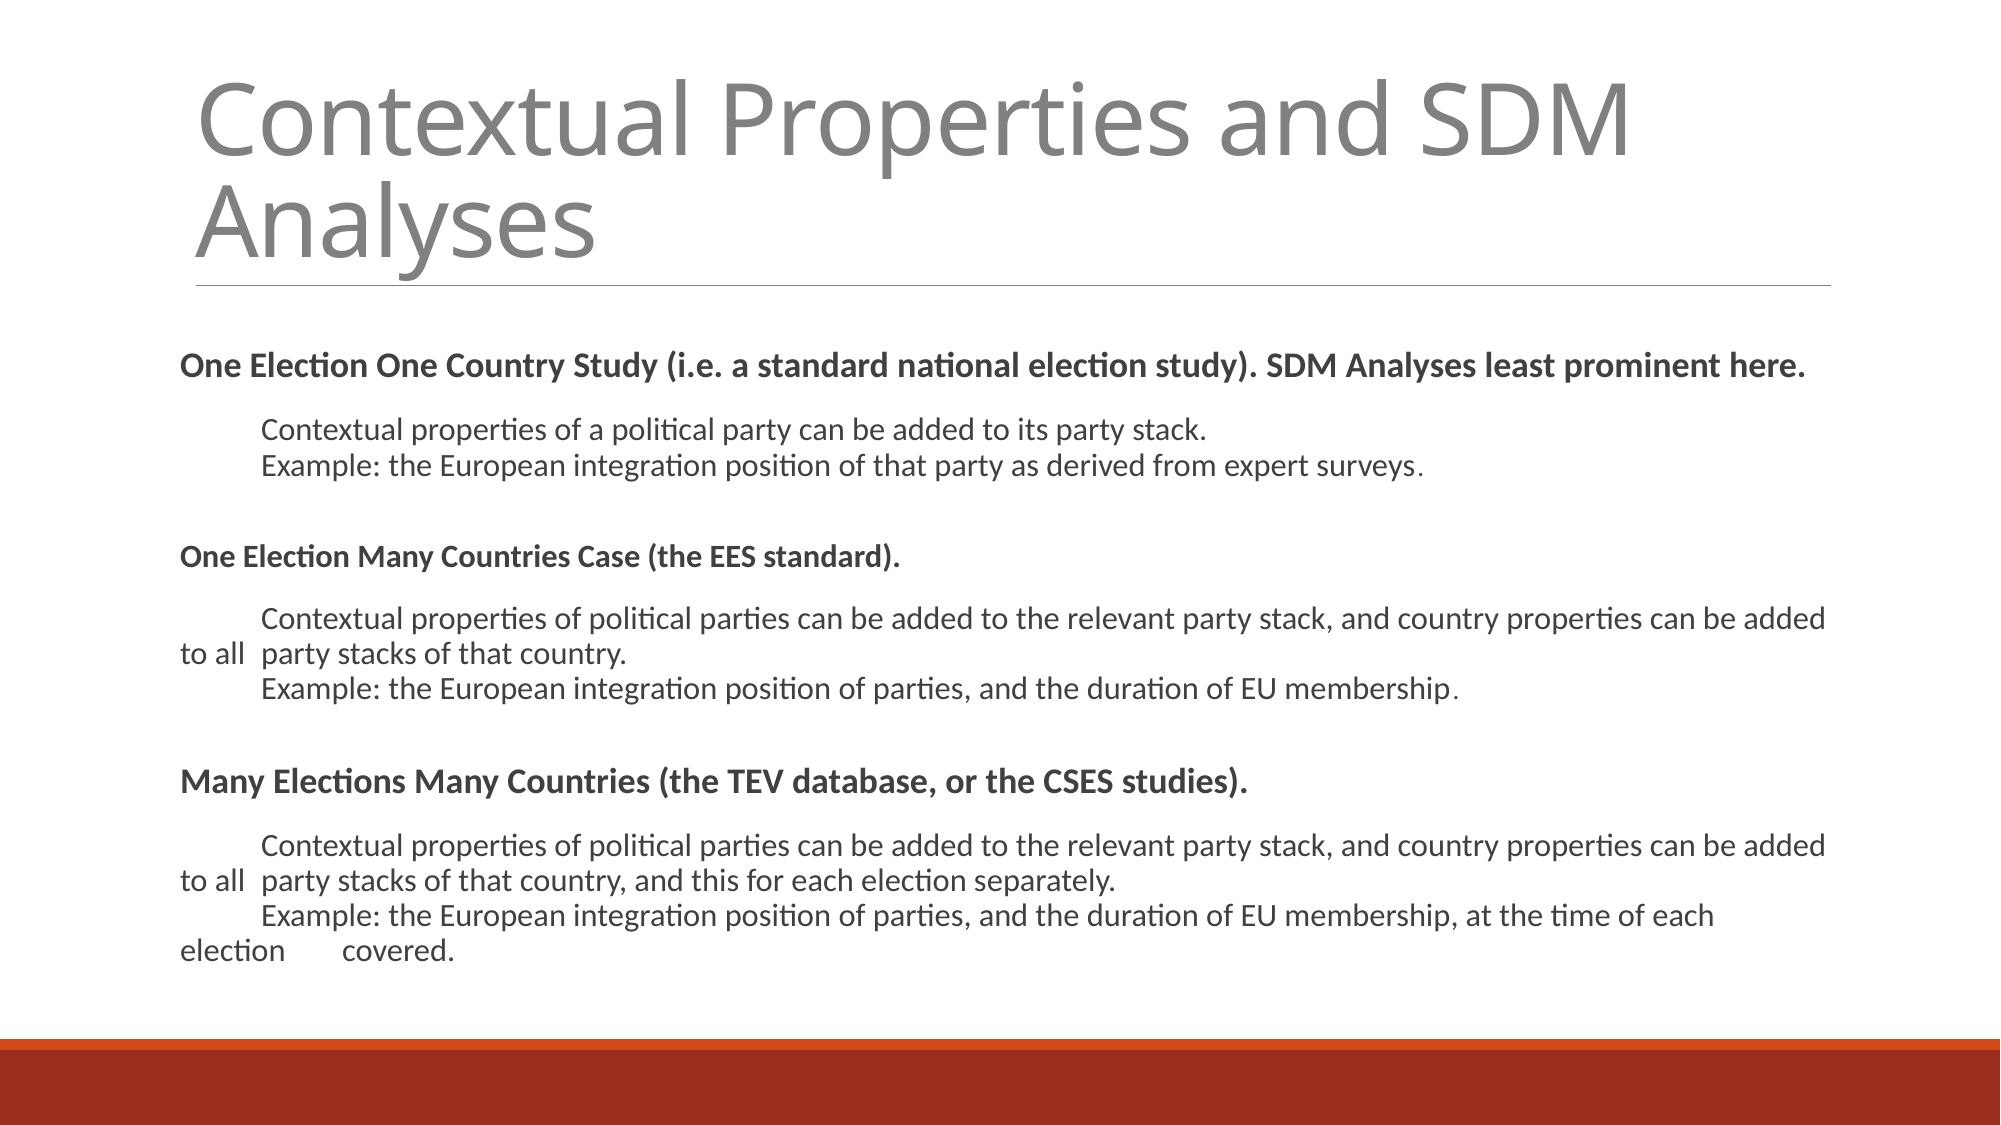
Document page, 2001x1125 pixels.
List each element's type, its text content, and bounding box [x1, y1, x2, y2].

list One Election One Country Study (i.e. a standard national election study). SDM Analyses least prominent here. Contextual properties of a political party can be added to its party stack. Example: the European integration position of that party as derived from expert surveys. One Election Many Countries Case (the EES standard). Contextual properties of political parties can be added to the relevant party stack, and country properties can be added to all party stacks of that country. Example: the European integration position of parties, and the duration of EU membership. Many Elections Many Countries (the TEV database, or the CSES studies). Contextual properties of political parties can be added to the relevant party stack, and country properties can be added to all party stacks of that country, and this for each election separately. Example: the European integration position of parties, and the duration of EU membership, at the time of each election covered. [180, 304, 1830, 1027]
title Contextual Properties and SDM Analyses [180, 47, 1830, 285]
